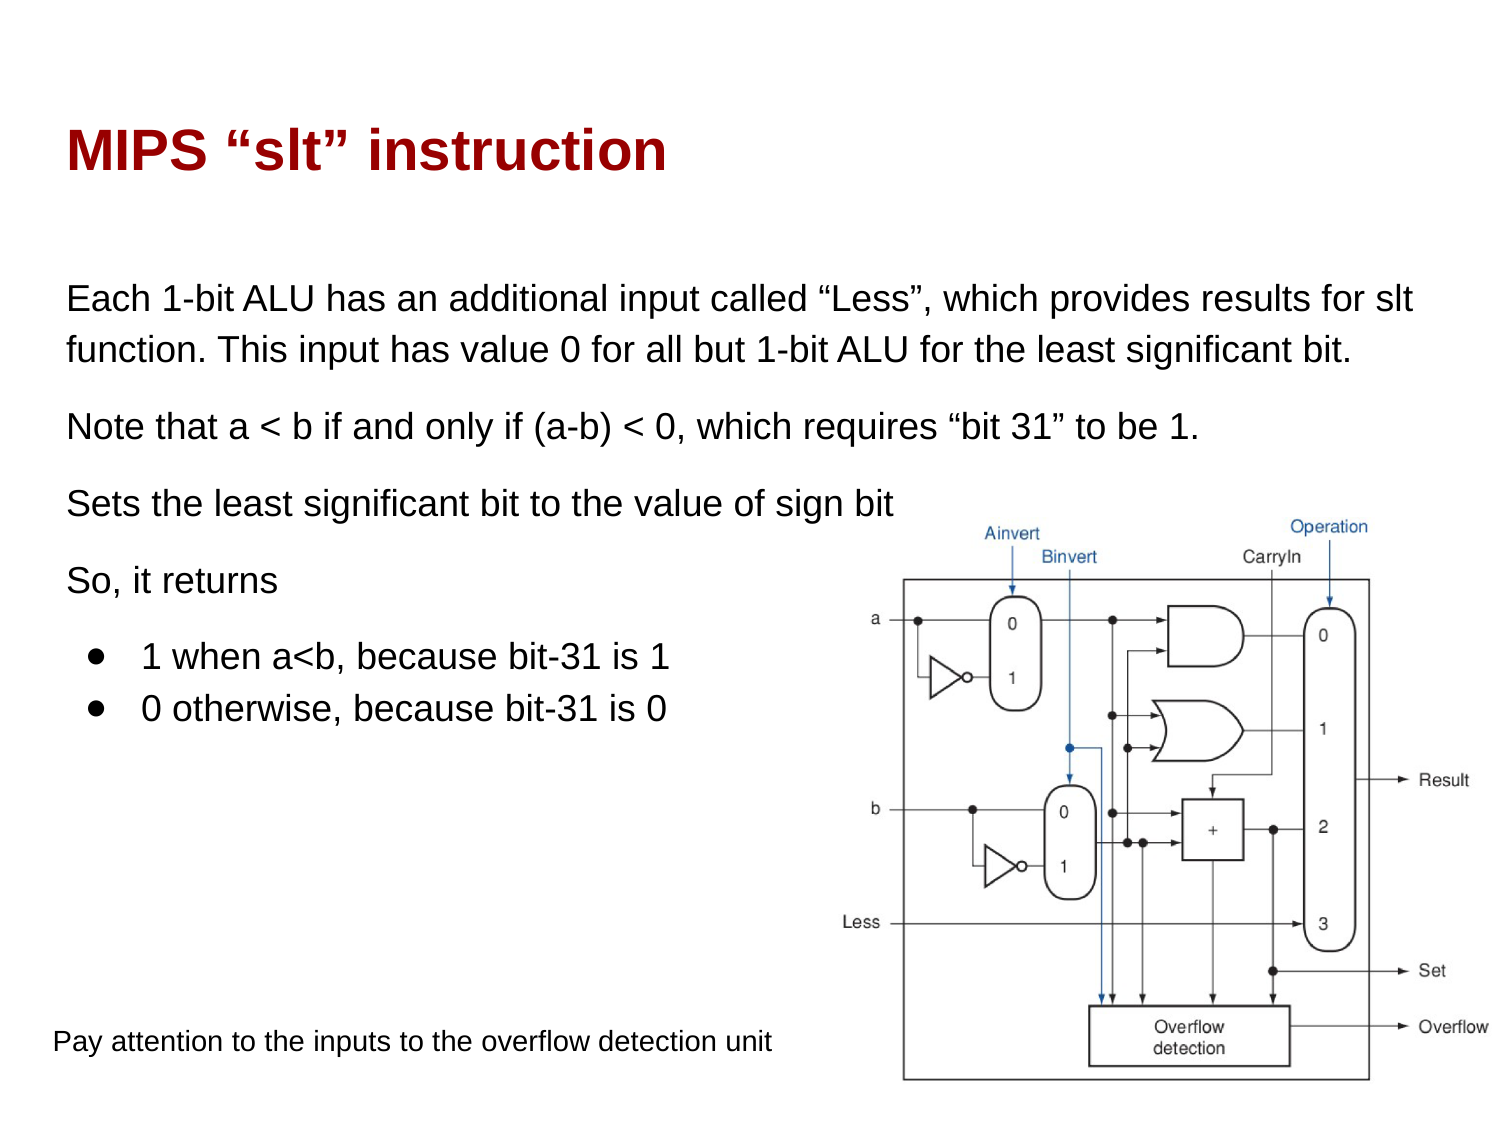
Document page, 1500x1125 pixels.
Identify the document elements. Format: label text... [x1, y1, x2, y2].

list Each 1-bit ALU has an additional input called “Less”, which provides results for slt function. This input has value 0 for all but 1-bit ALU for the least significant bit. Note that a < b if and only if (a-b) < 0, which requires “bit 31” to be 1. Sets the least significant bit to the value of sign bit So, it returns 1 when a<b, because bit-31 is 1 0 otherwise, because bit-31 is 0 [51, 252, 1449, 1000]
picture [833, 509, 1500, 1094]
title MIPS “slt” instruction [51, 97, 1449, 223]
text_box Pay attention to the inputs to the overflow detection unit [37, 1007, 828, 1073]
